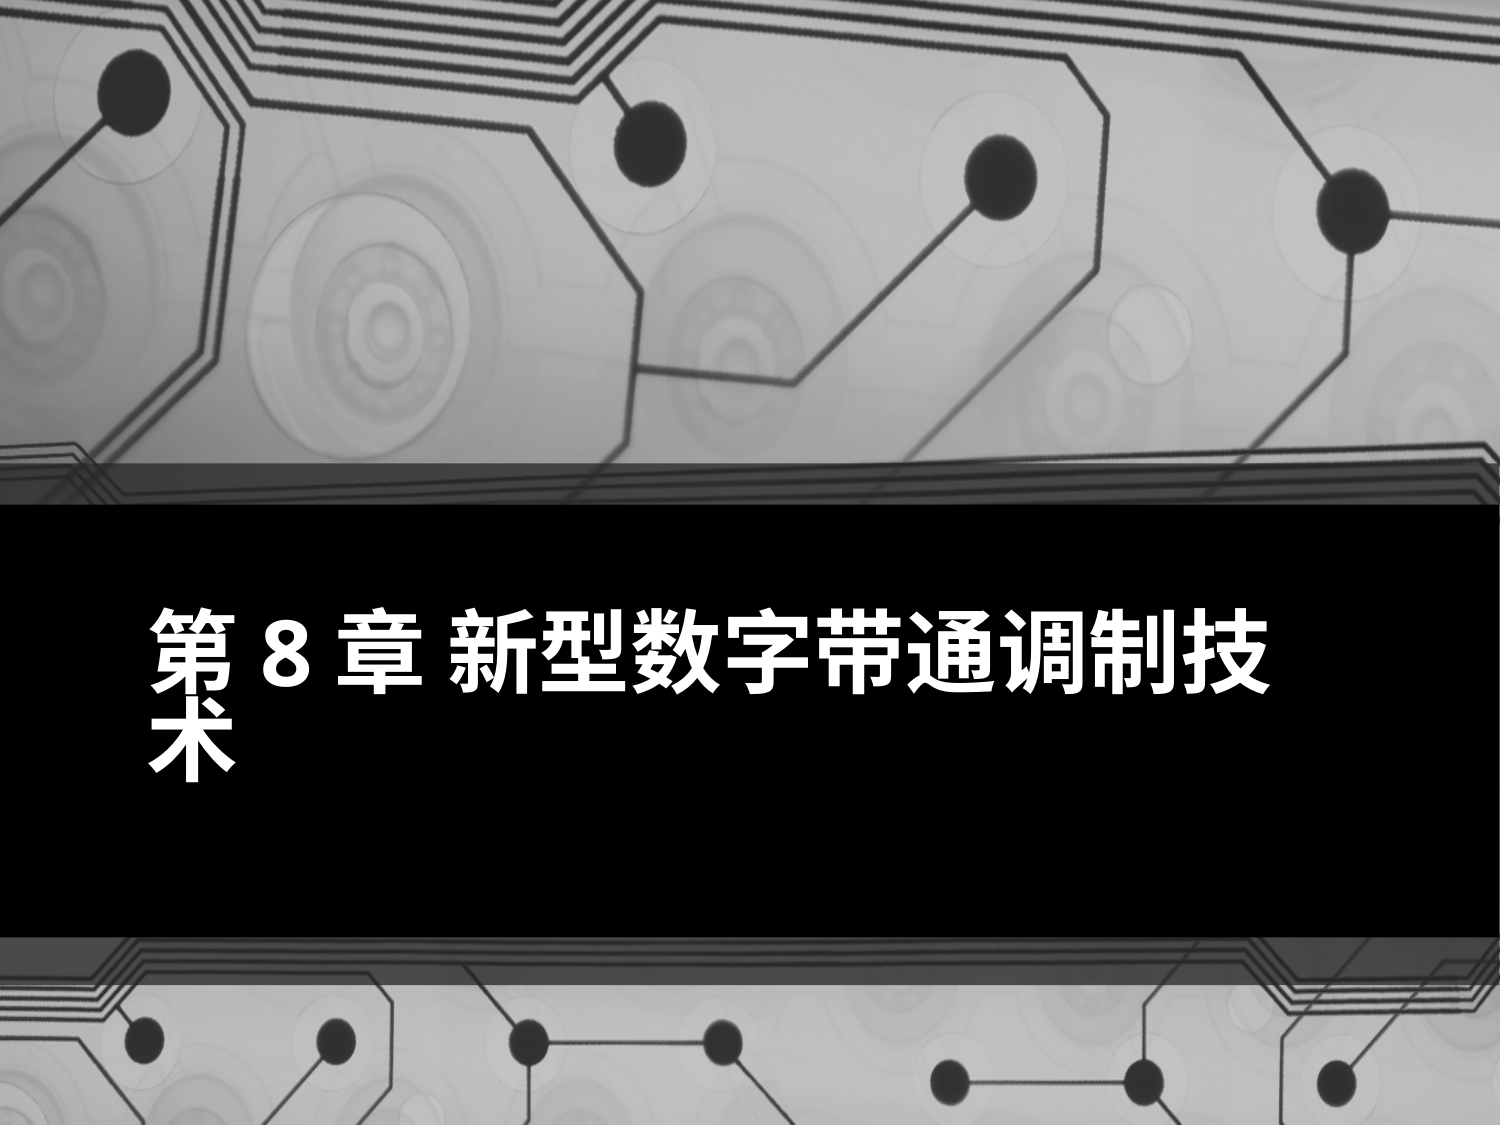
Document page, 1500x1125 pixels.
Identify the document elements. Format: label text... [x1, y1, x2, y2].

slide_number 8 [0, 0, 1500, 463]
title 第8章 新型数字带通调制技术 [131, 519, 1369, 800]
slide_number 8 [0, 986, 1500, 1125]
